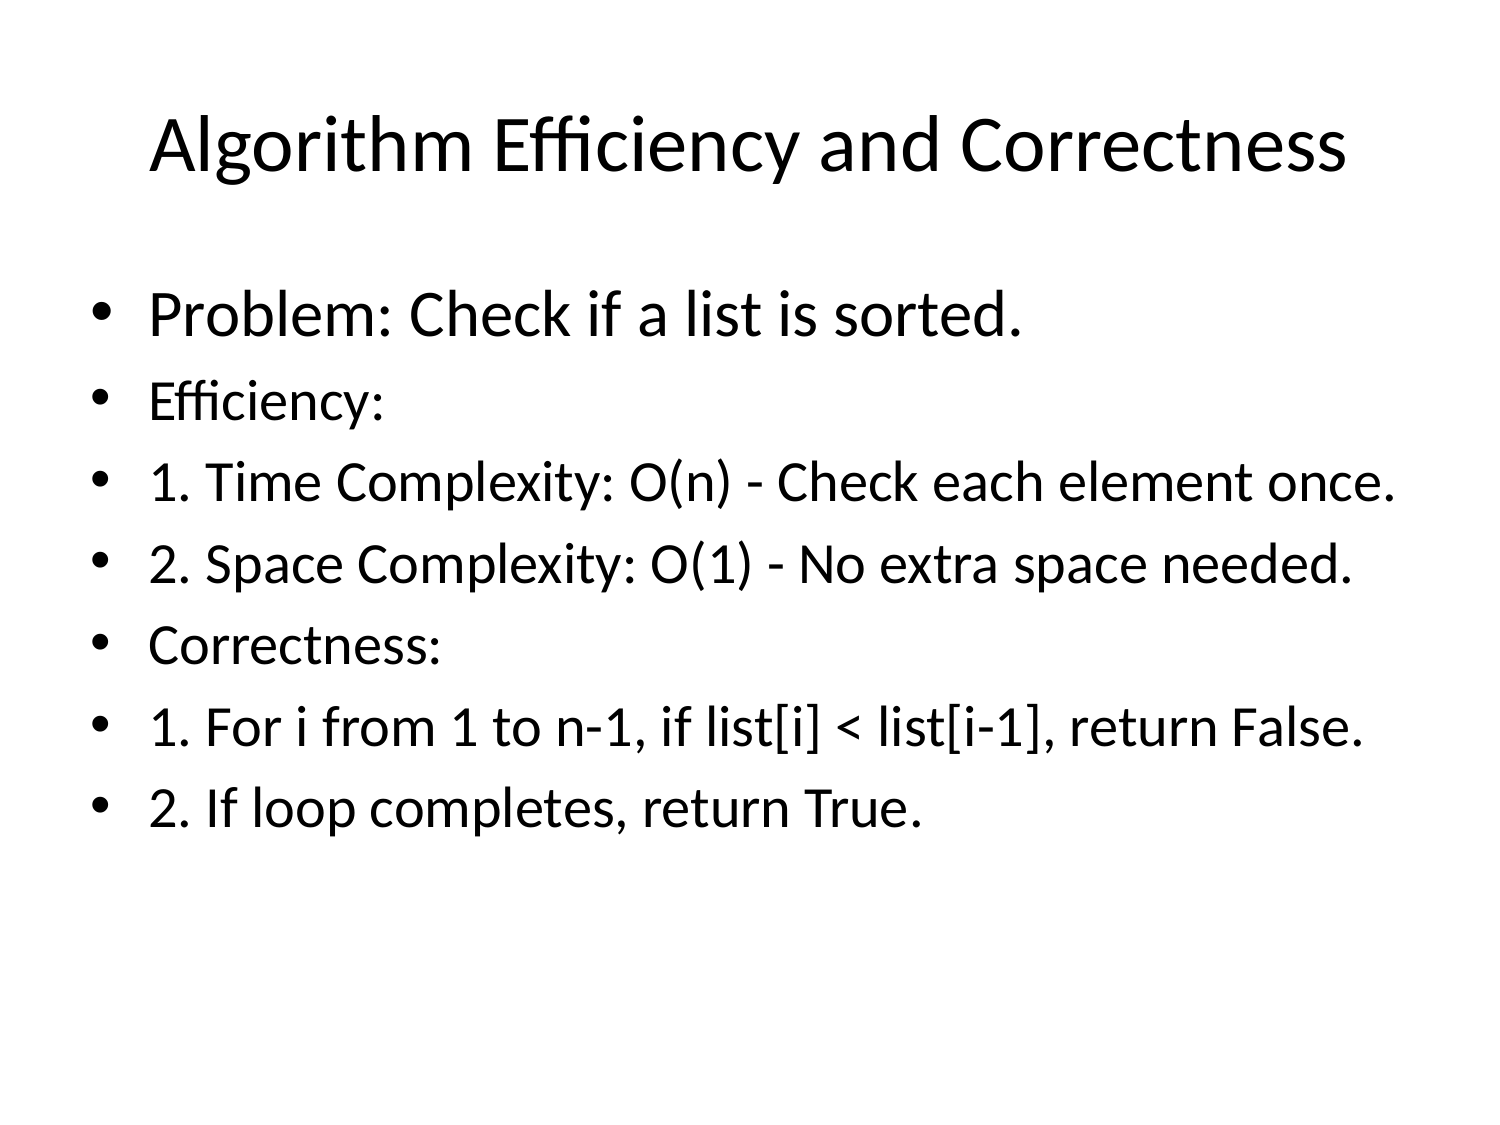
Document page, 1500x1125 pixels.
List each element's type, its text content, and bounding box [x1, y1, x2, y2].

list Problem: Check if a list is sorted. Efficiency: 1. Time Complexity: O(n) - Check each element once. 2. Space Complexity: O(1) - No extra space needed. Correctness: 1. For i from 1 to n-1, if list[i] < list[i-1], return False. 2. If loop completes, return True. [75, 262, 1425, 1005]
title Algorithm Efficiency and Correctness [75, 45, 1425, 233]
